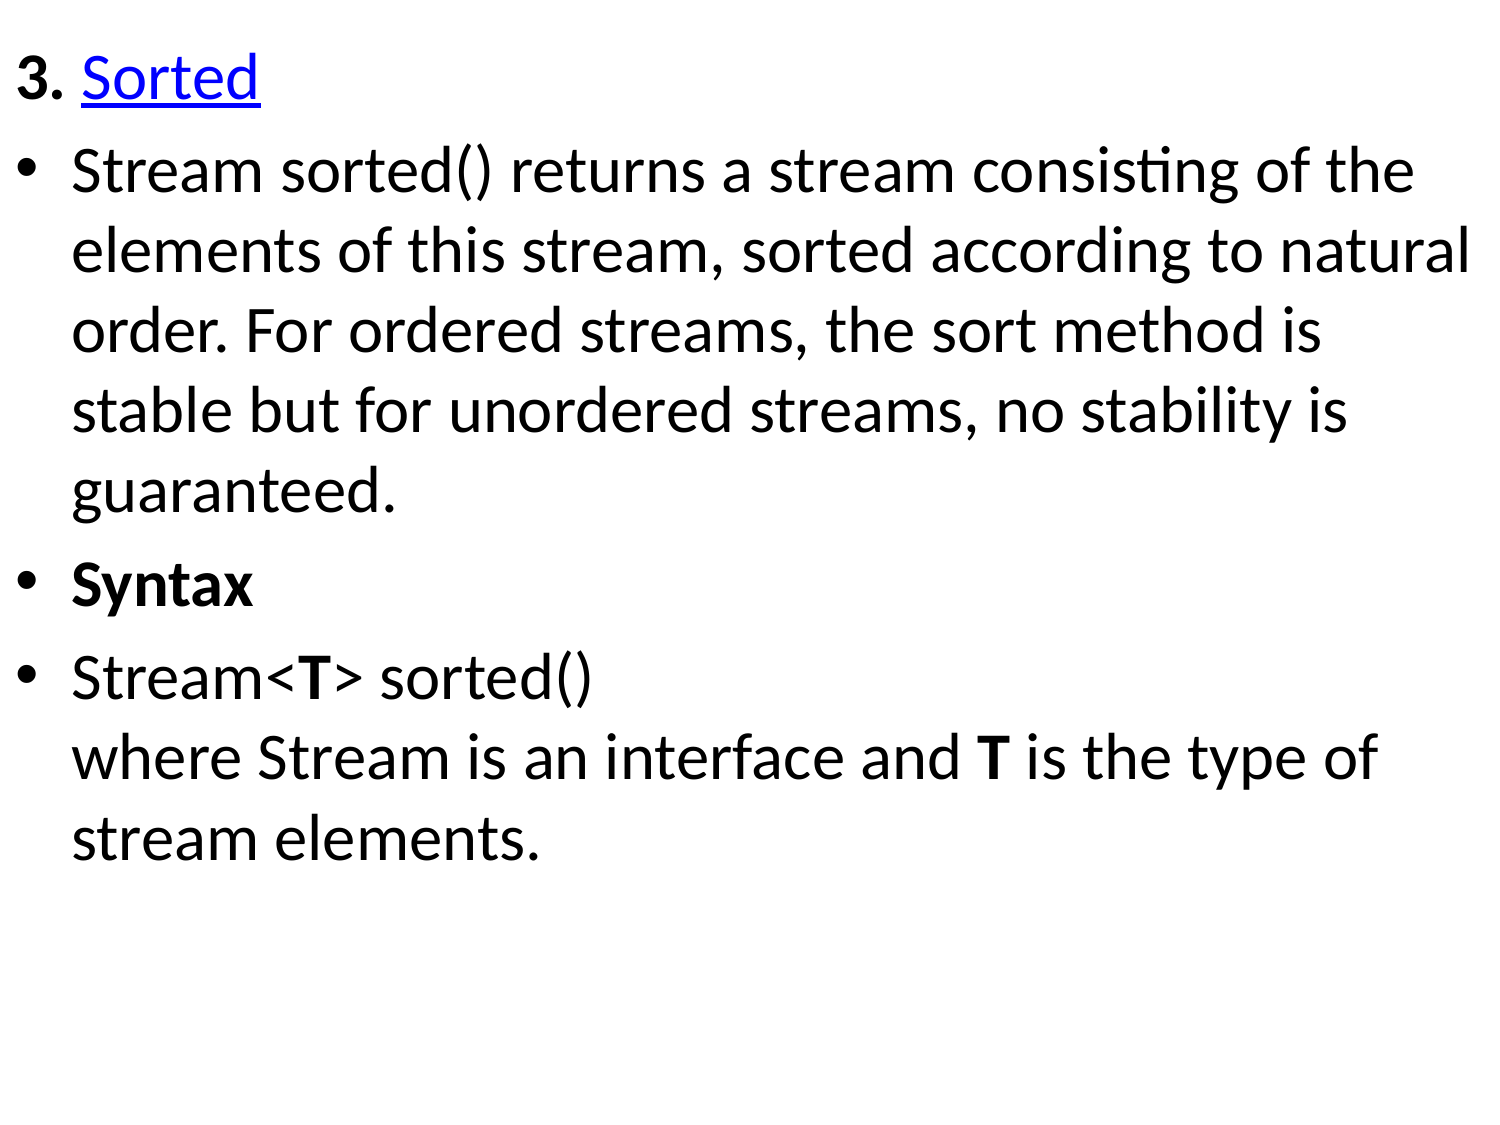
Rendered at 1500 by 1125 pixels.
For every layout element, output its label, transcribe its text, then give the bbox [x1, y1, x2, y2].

list 3. Sorted Stream sorted() returns a stream consisting of the elements of this stream, sorted according to natural order. For ordered streams, the sort method is stable but for unordered streams, no stability is guaranteed. Syntax Stream<T> sorted() where Stream is an interface and T is the type of stream elements. [0, 24, 1500, 1075]
